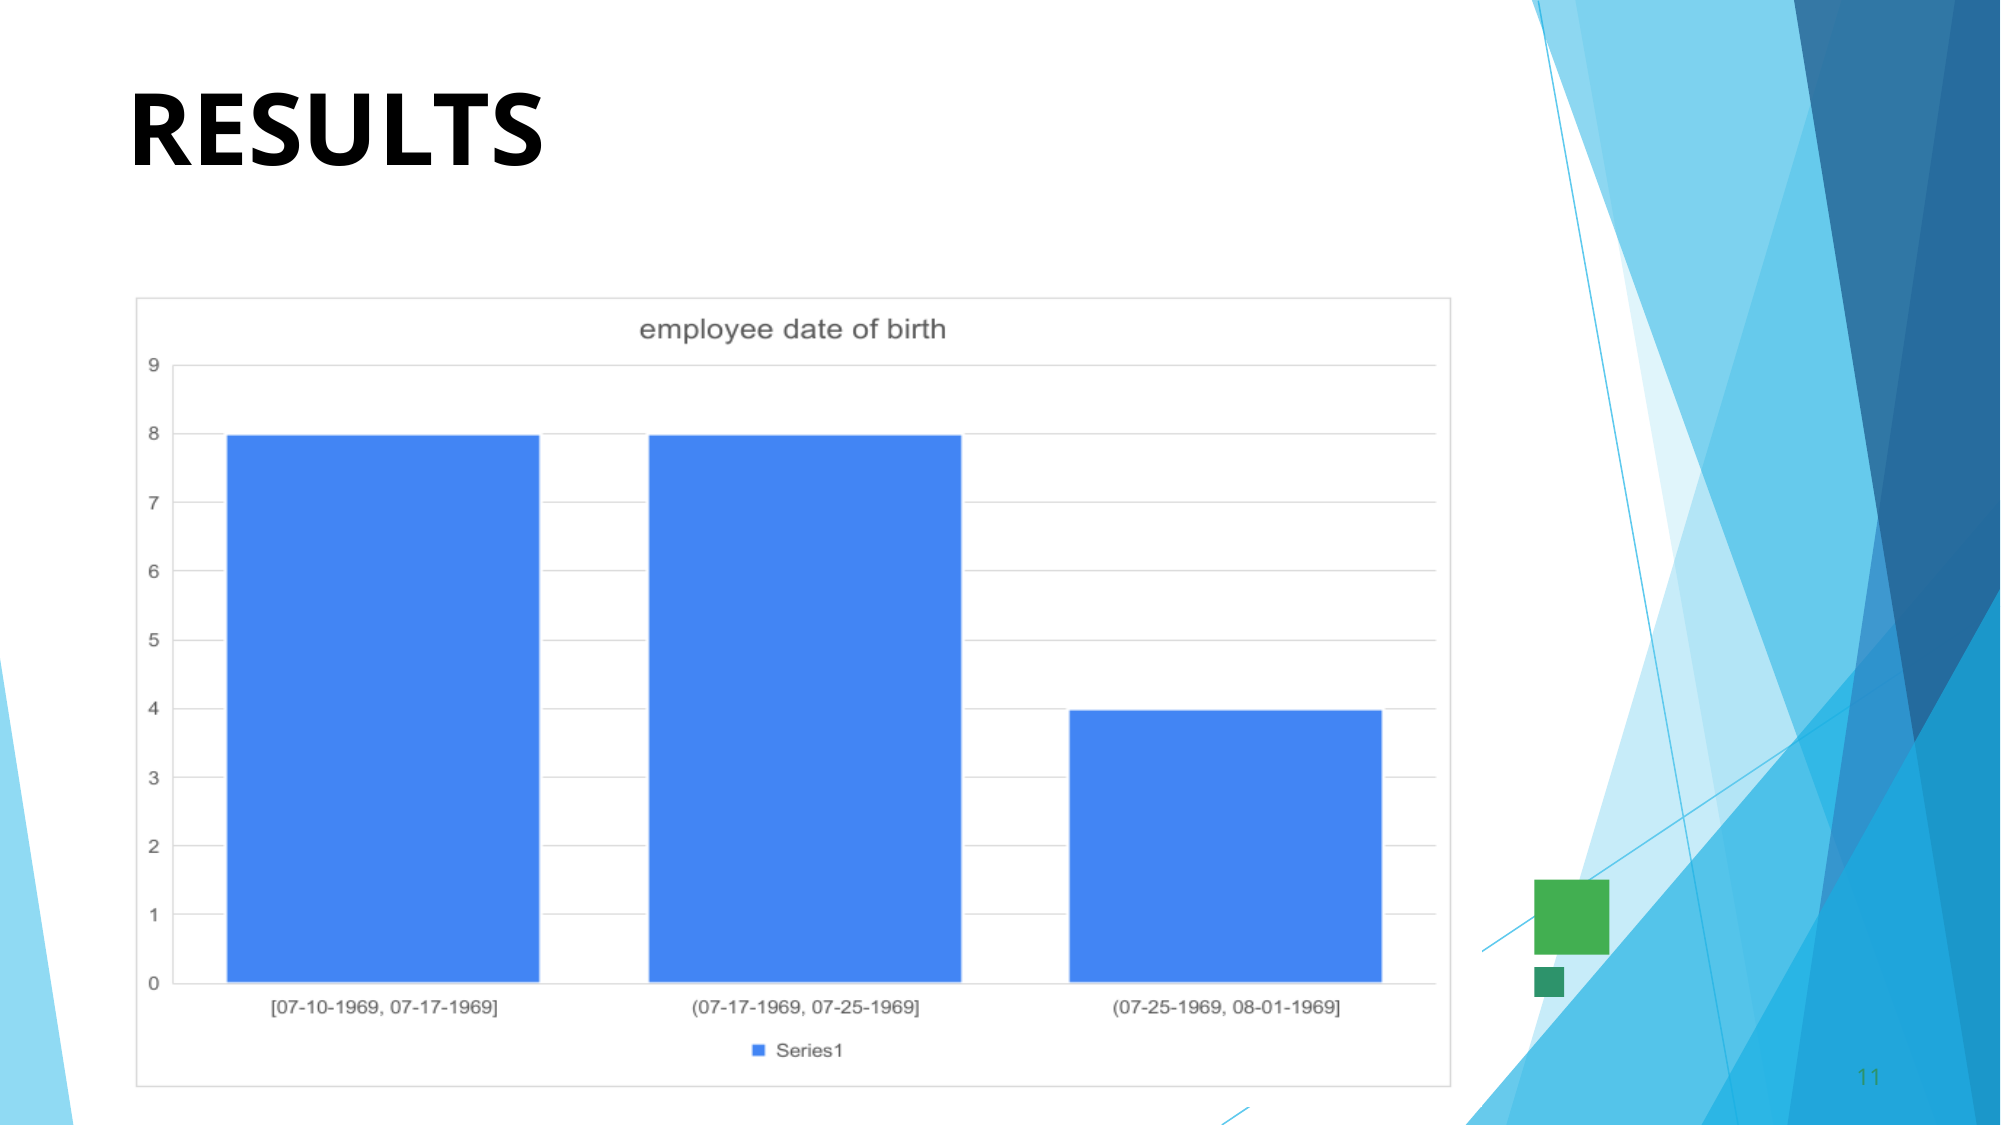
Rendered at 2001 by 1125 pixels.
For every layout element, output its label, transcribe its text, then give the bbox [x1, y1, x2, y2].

title RESULTS [123, 63, 619, 209]
picture [123, 277, 1482, 1108]
text_box 11 [1849, 1061, 1888, 1095]
text_box [123, 209, 1724, 1044]
